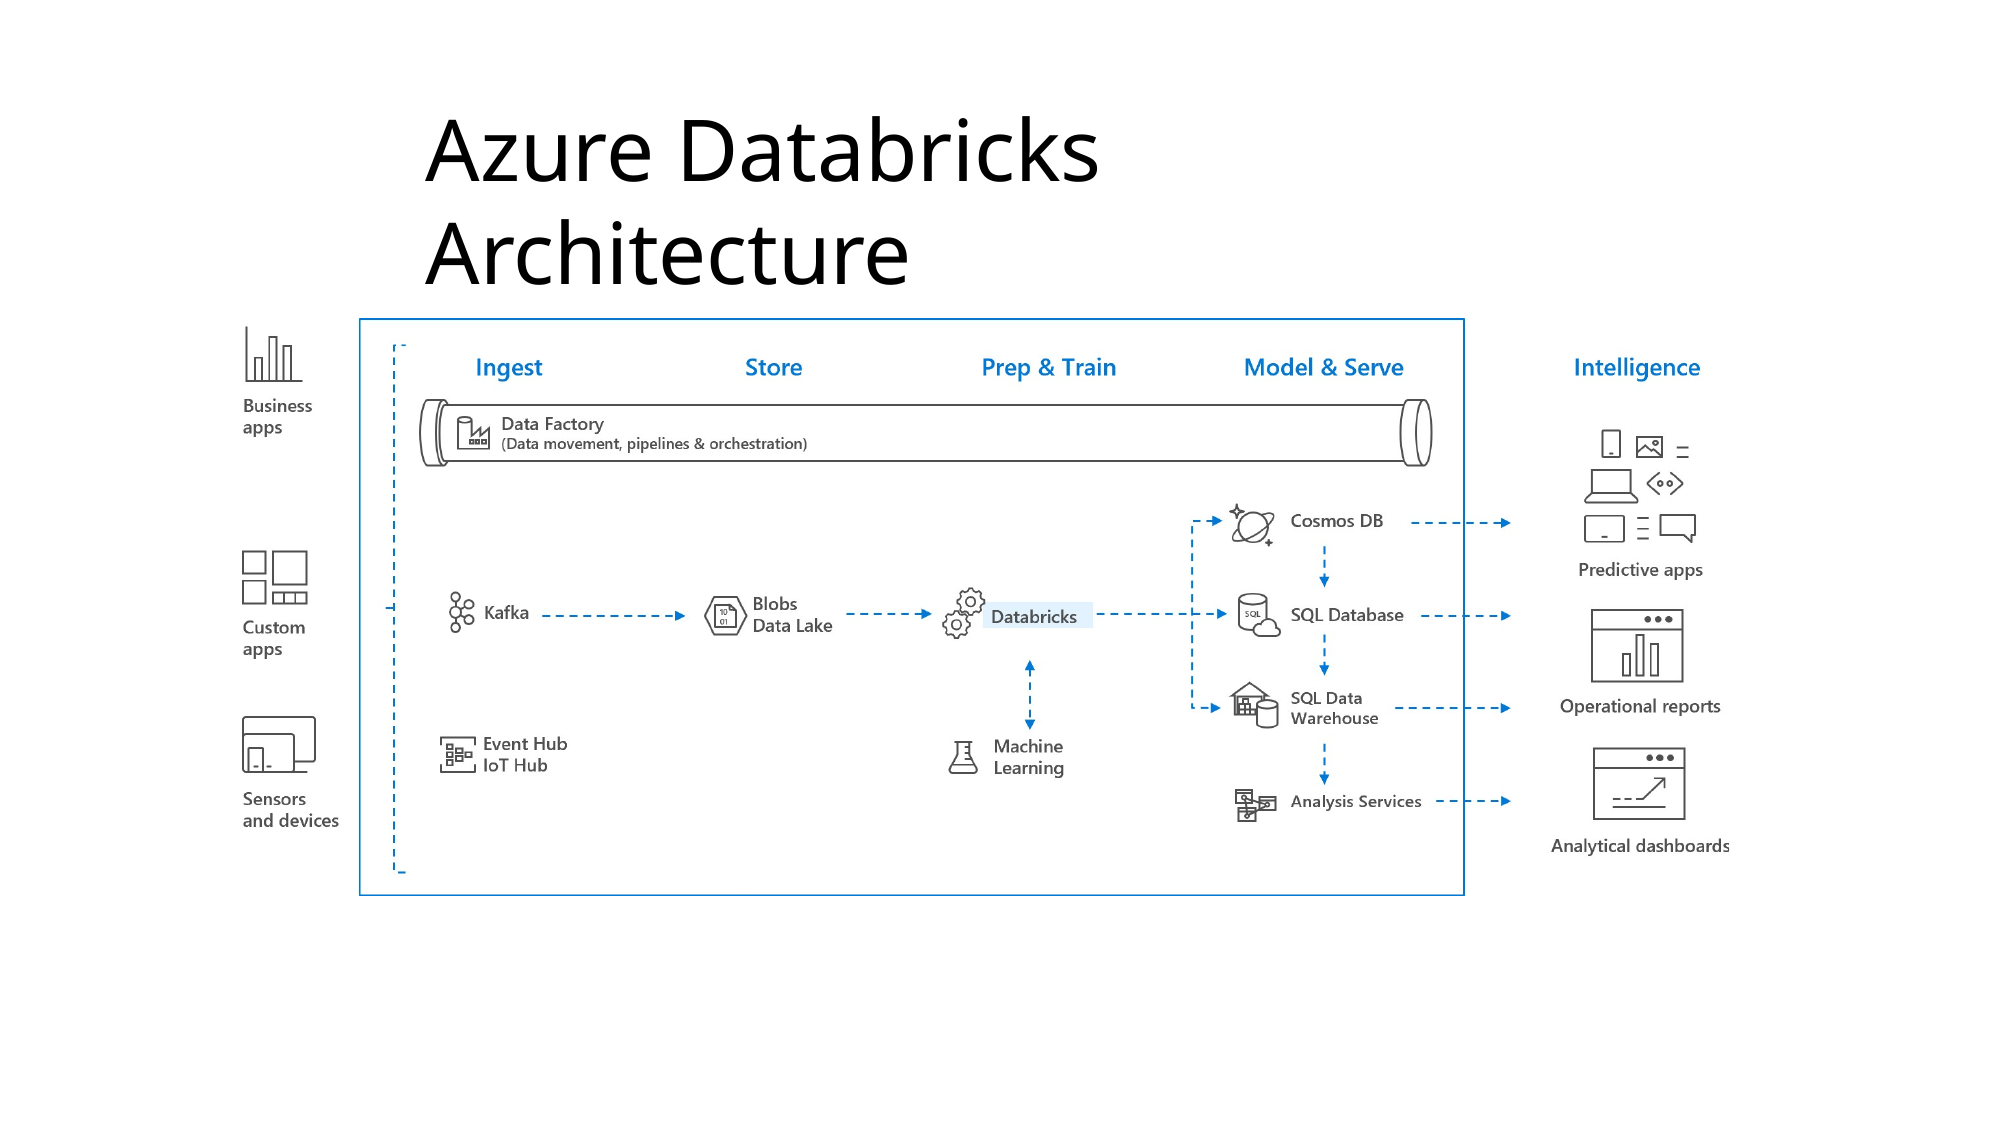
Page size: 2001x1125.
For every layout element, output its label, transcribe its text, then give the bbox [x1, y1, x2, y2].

text_box [242, 318, 1730, 896]
title Azure Databricks Architecture [423, 93, 1451, 302]
